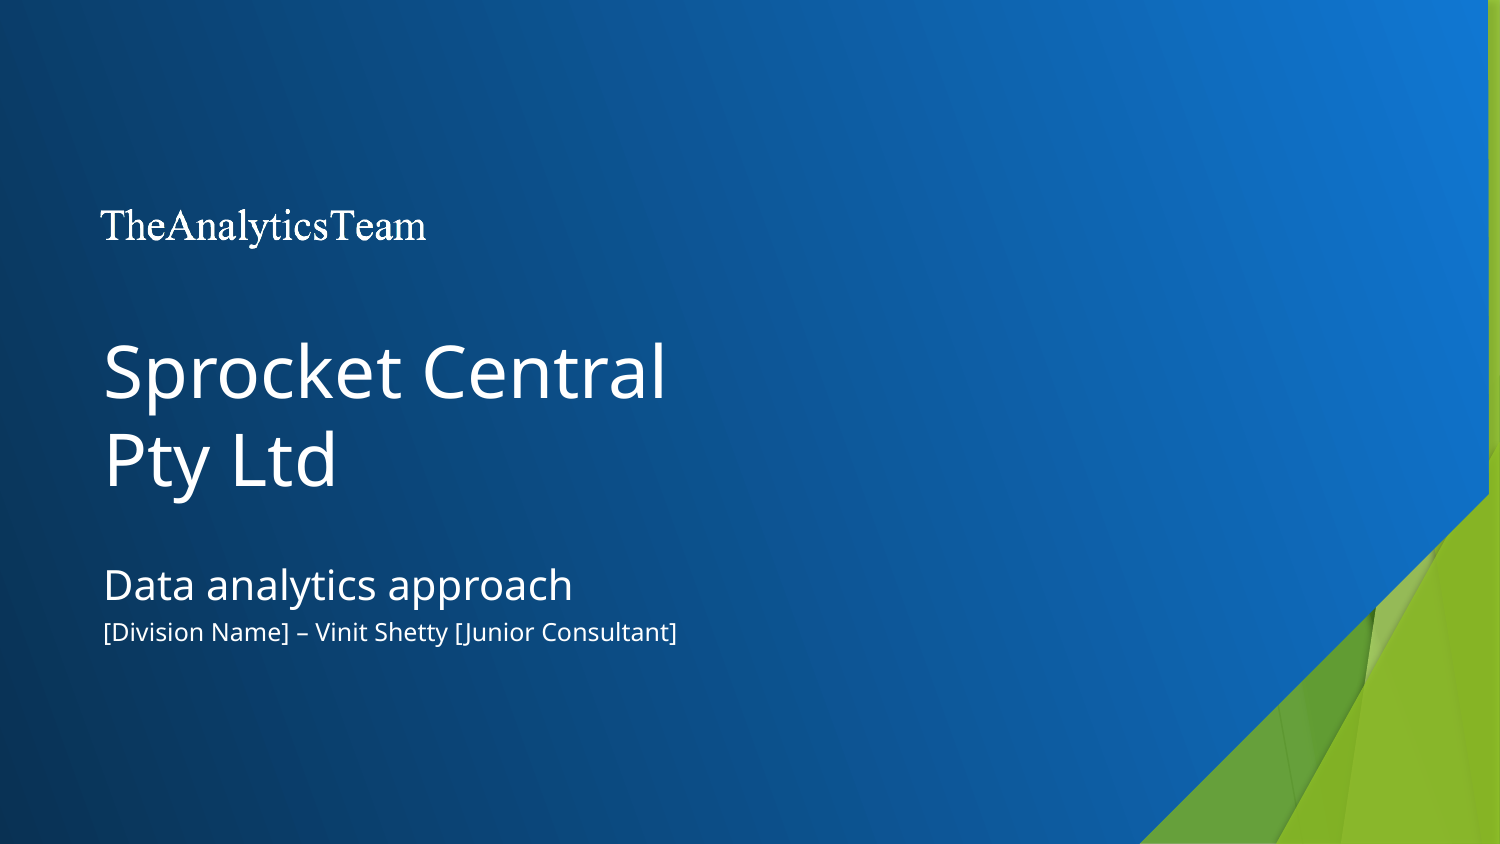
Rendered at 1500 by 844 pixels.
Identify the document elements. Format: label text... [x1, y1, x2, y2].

text_box [0, 0, 1489, 844]
text_box Sprocket Central Pty Ltd [88, 310, 737, 516]
picture [100, 208, 427, 249]
text_box [Division Name] – Vinit Shetty [Junior Consultant] [88, 601, 1114, 662]
text_box Data analytics approach [88, 543, 999, 601]
